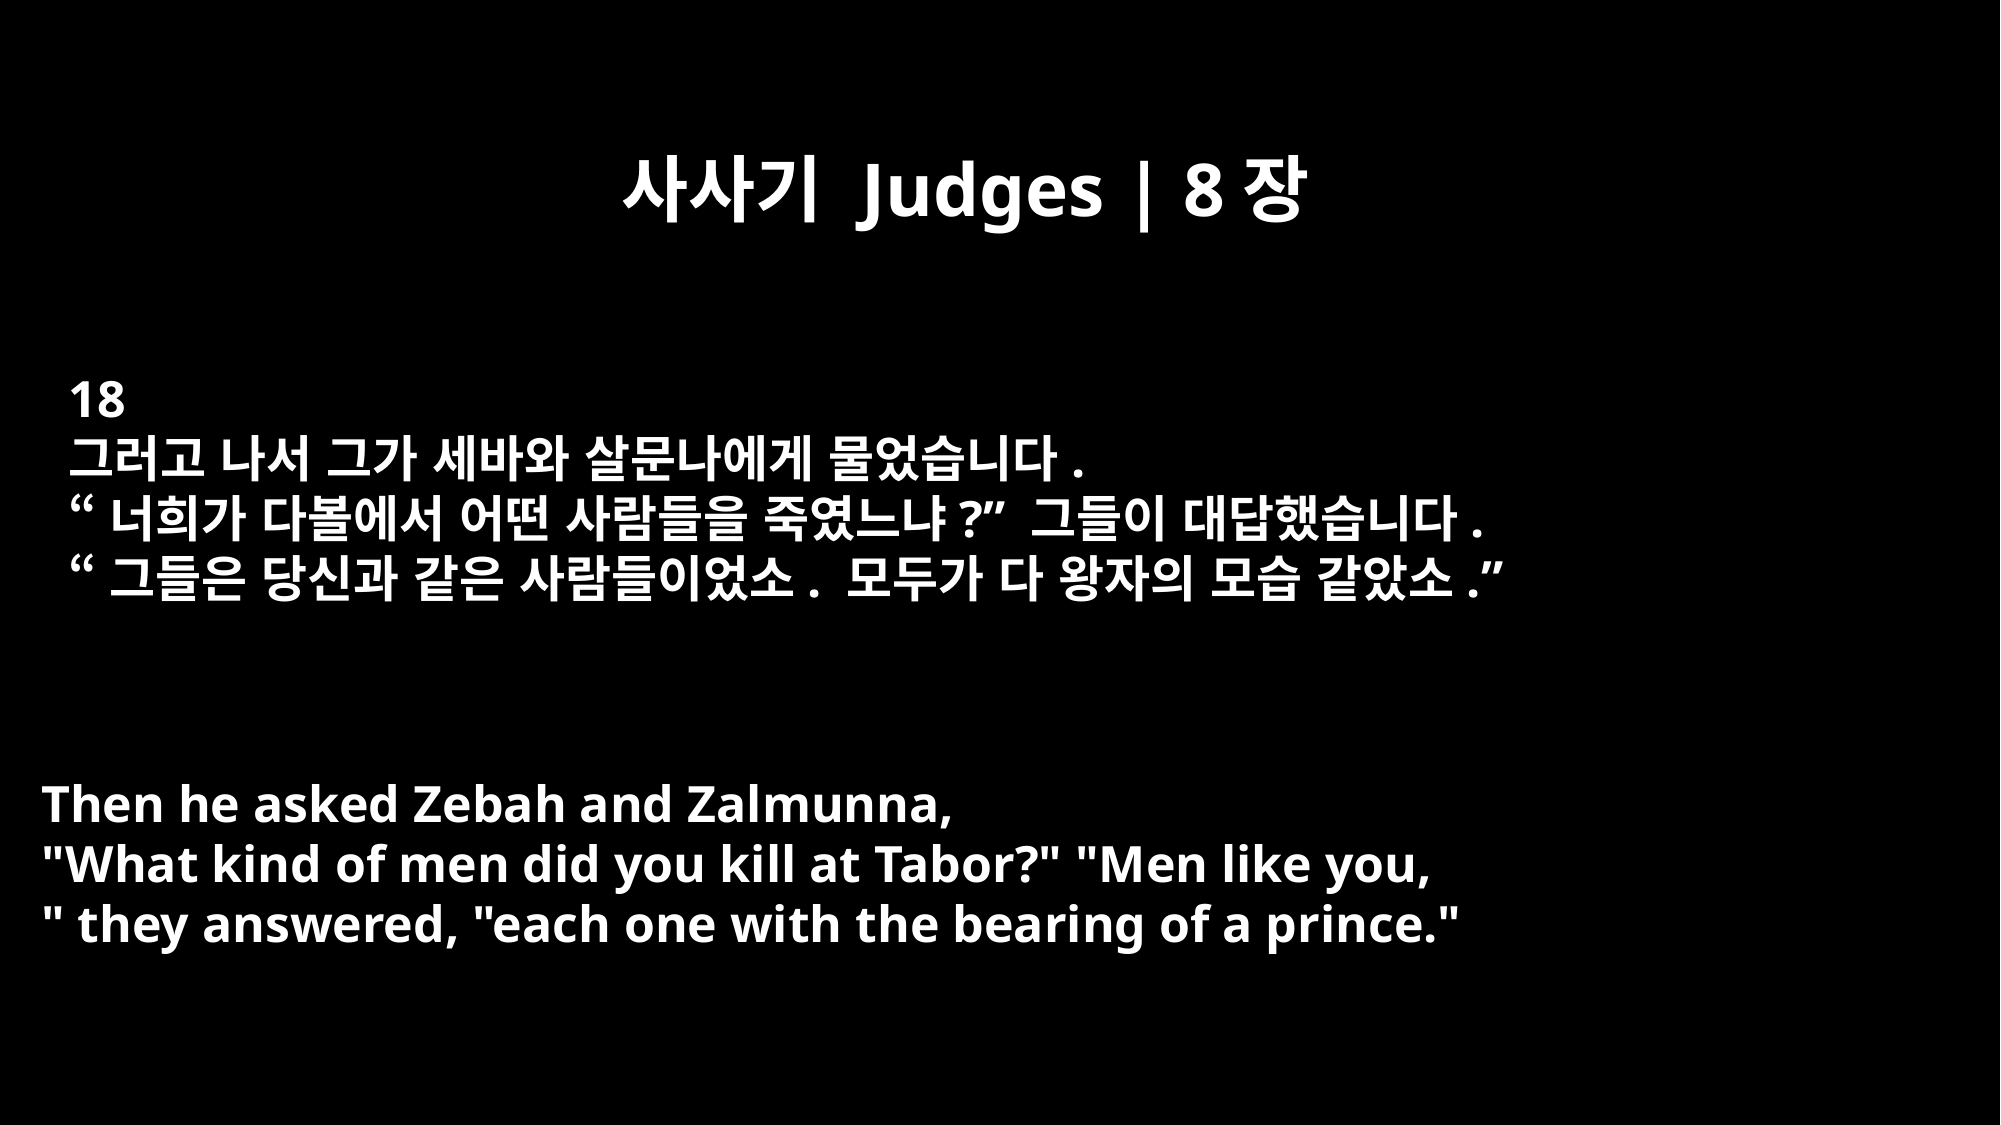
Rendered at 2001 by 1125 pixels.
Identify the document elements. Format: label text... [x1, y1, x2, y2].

text_box Then he asked Zebah and Zalmunna, "What kind of men did you kill at Tabor?" "Men like you, " they answered, "each one with the bearing of a prince." [26, 764, 1477, 960]
text_box 사사기 Judges | 8장 [606, 136, 1326, 239]
text_box 18 그러고 나서 그가 세바와 살문나에게 물었습니다. “너희가 다볼에서 어떤 사람들을 죽였느냐?” 그들이 대답했습니다. “그들은 당신과 같은 사람들이었소. 모두가 다 왕자의 모습 같았소.” [54, 359, 1519, 615]
